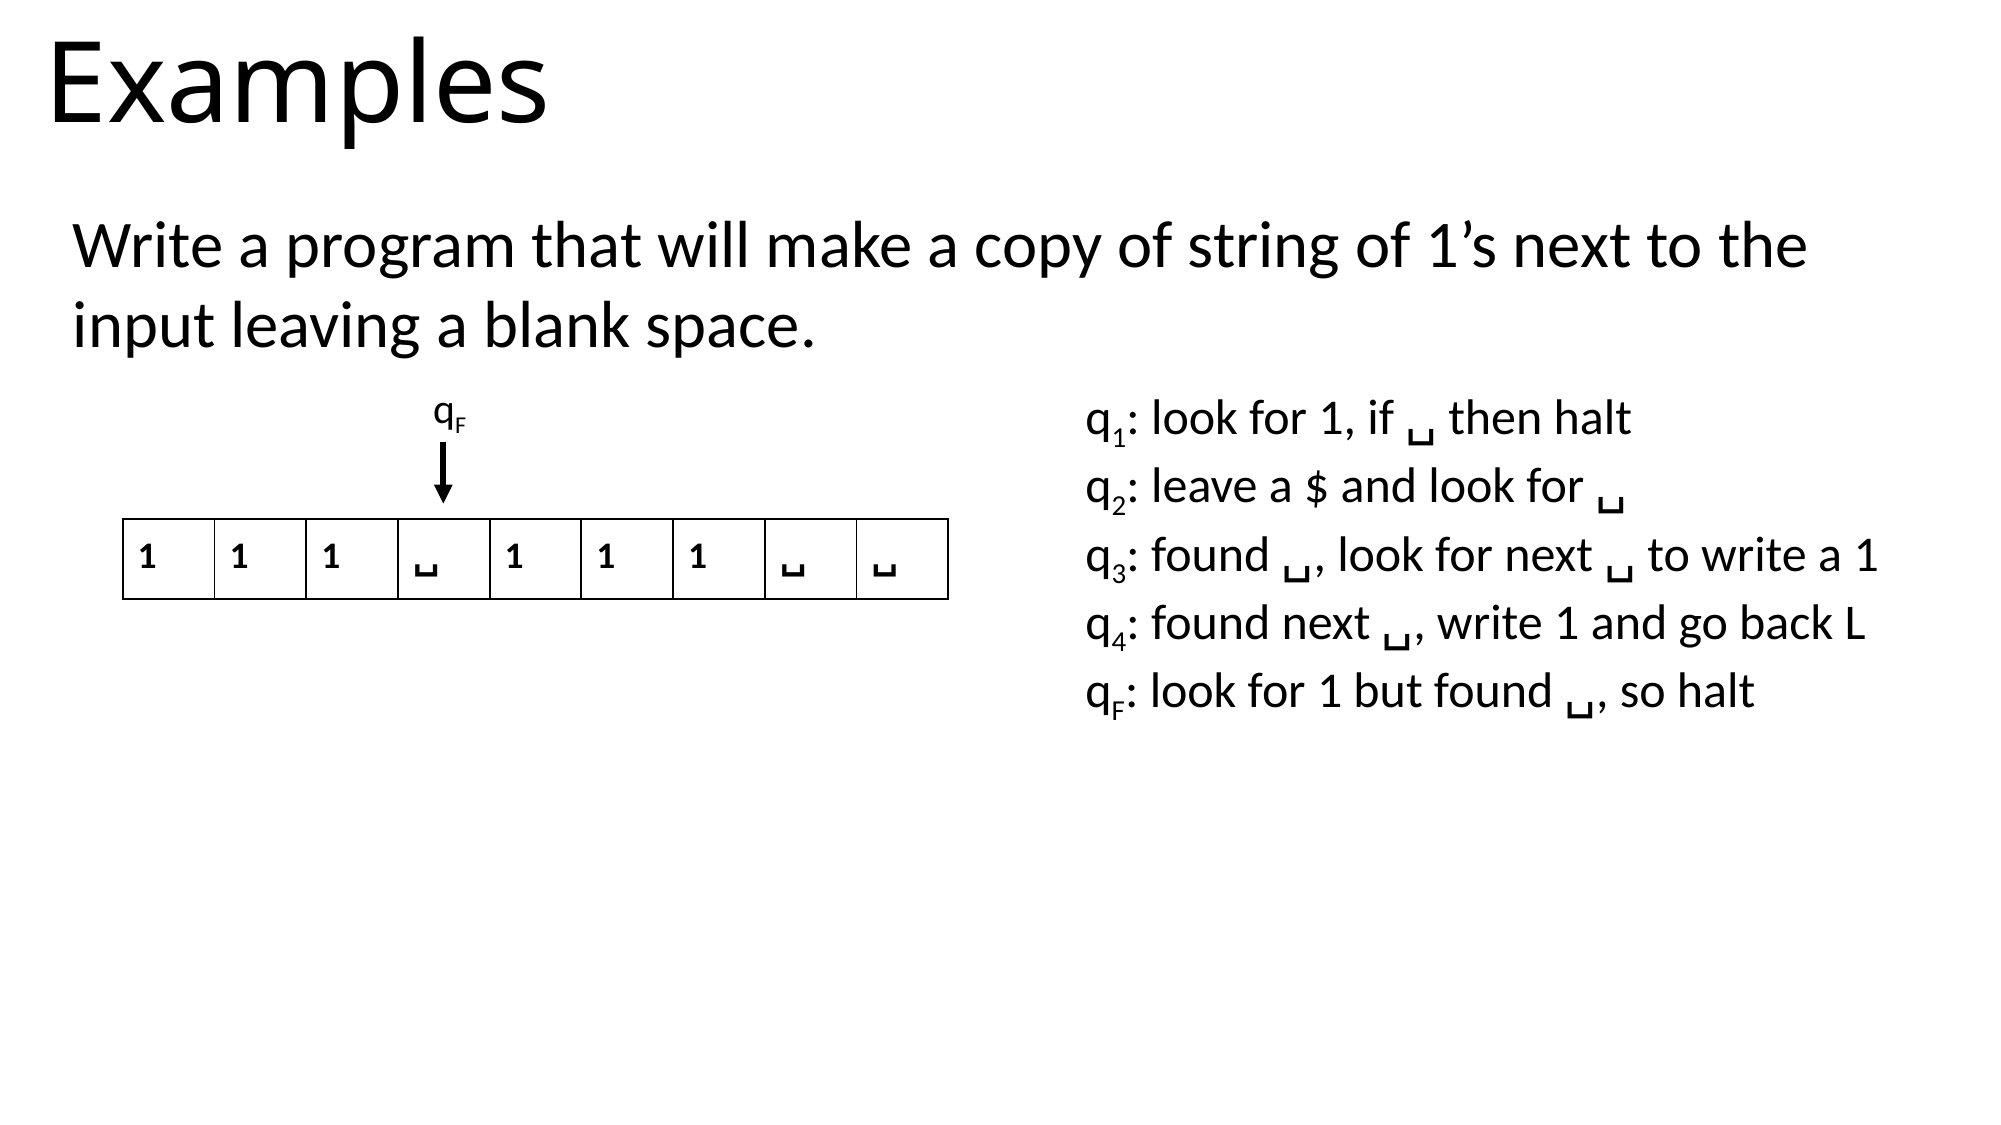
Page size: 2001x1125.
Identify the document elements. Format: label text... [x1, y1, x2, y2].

table_header 1 [674, 520, 764, 598]
table_header 1 [582, 520, 672, 598]
table_header 1 [491, 520, 580, 598]
text_box Write a program that will make a copy of string of 1’s next to the input leaving a blank space. [58, 192, 1853, 768]
table_header 1 [124, 520, 214, 598]
text_box qF [418, 374, 500, 447]
table_header 1 [307, 520, 397, 598]
table_header ␣ [857, 520, 947, 598]
text_box q1: look for 1, if ␣ then halt q2: leave a $ and look for ␣ q3: found ␣, look for next ␣ to write a 1 q4: found next ␣, write 1 and go back L qF: look for 1 but found ␣, so halt [1070, 377, 1942, 734]
table_header 1 [215, 520, 305, 598]
title Examples [29, 22, 1755, 150]
table_header ␣ [399, 520, 489, 598]
table_header ␣ [766, 520, 856, 598]
